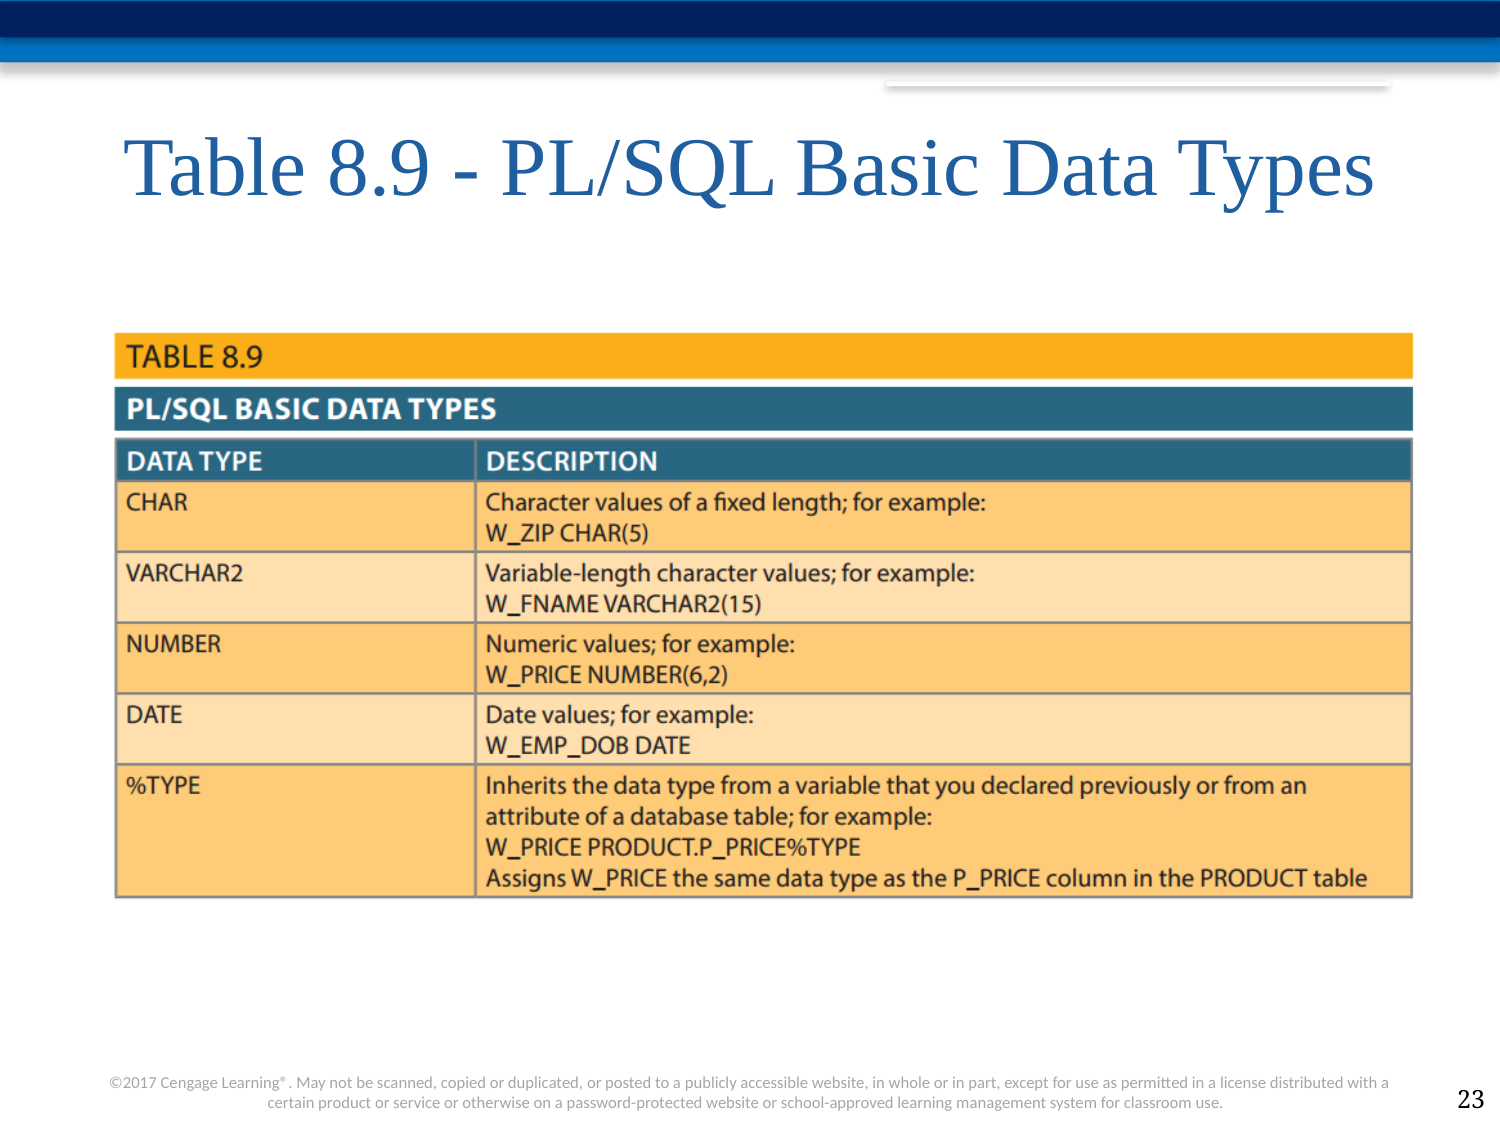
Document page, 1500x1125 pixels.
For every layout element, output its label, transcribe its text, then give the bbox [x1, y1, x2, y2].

slide_number 23 [1425, 1074, 1500, 1125]
picture [99, 324, 1417, 907]
title Table 8.9 - PL/SQL Basic Data Types [75, 75, 1425, 250]
